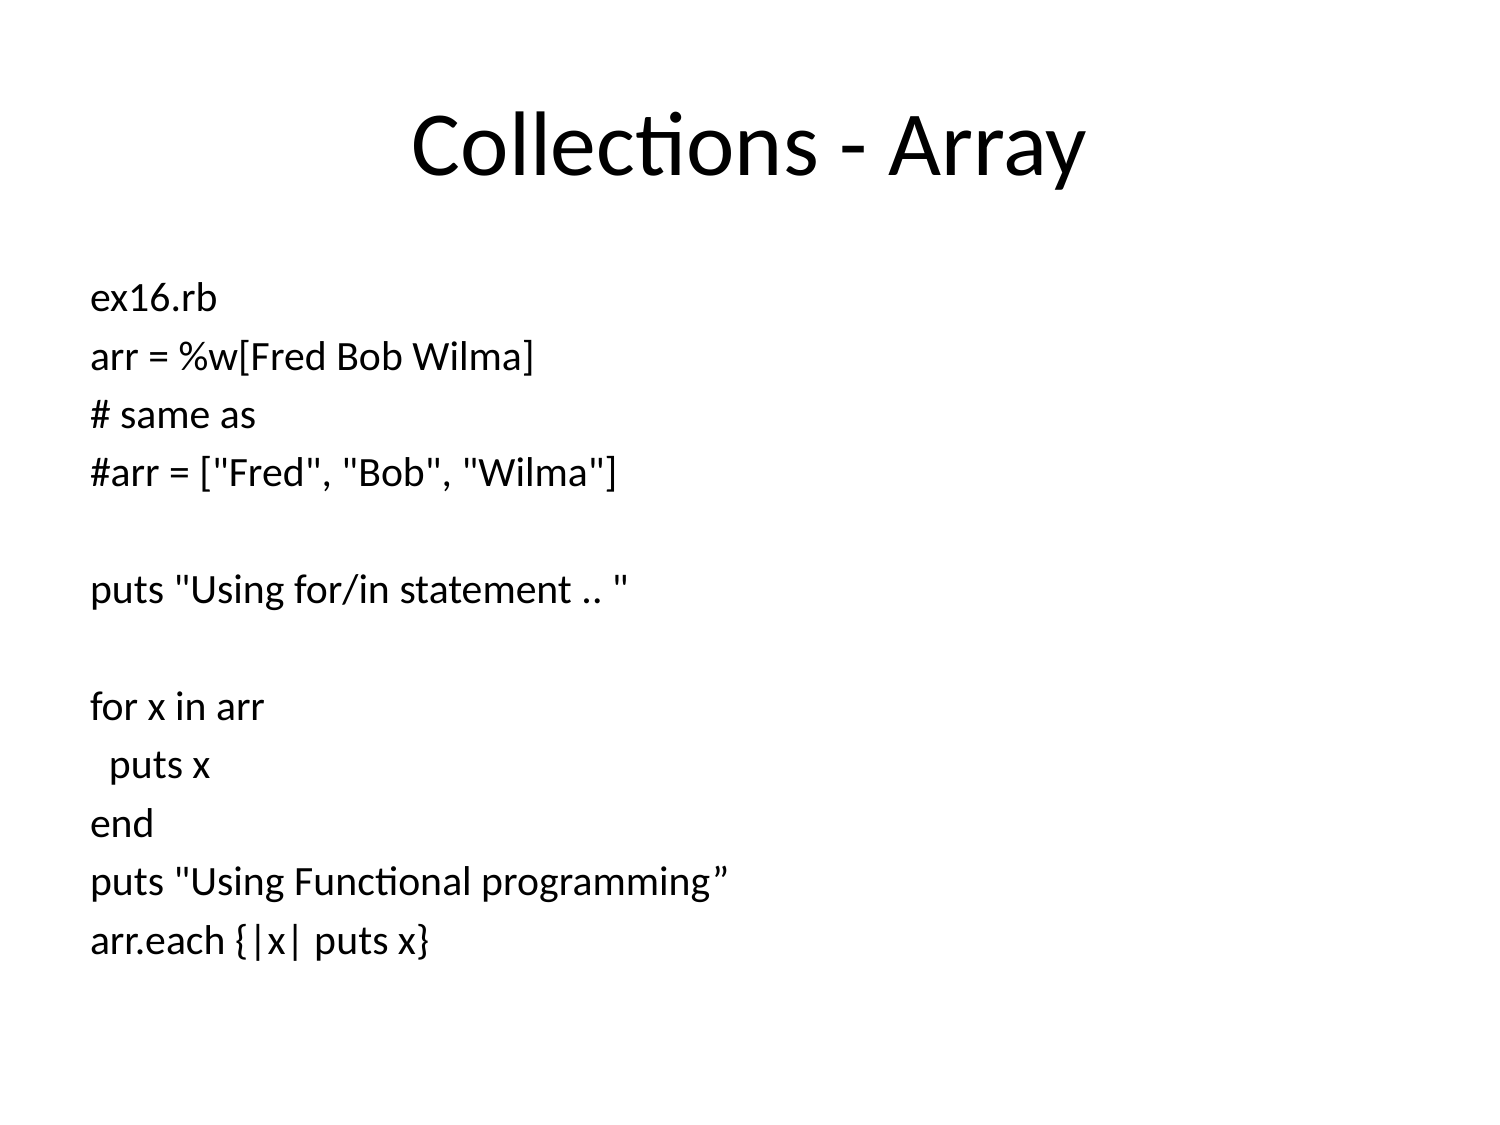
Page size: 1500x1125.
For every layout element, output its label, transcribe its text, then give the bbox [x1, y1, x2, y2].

list ex16.rb arr = %w[Fred Bob Wilma] # same as #arr = ["Fred", "Bob", "Wilma"] puts "Using for/in statement .. " for x in arr puts x end puts "Using Functional programming” arr.each {|x| puts x} [75, 262, 1425, 1005]
title Collections - Array [75, 45, 1425, 233]
